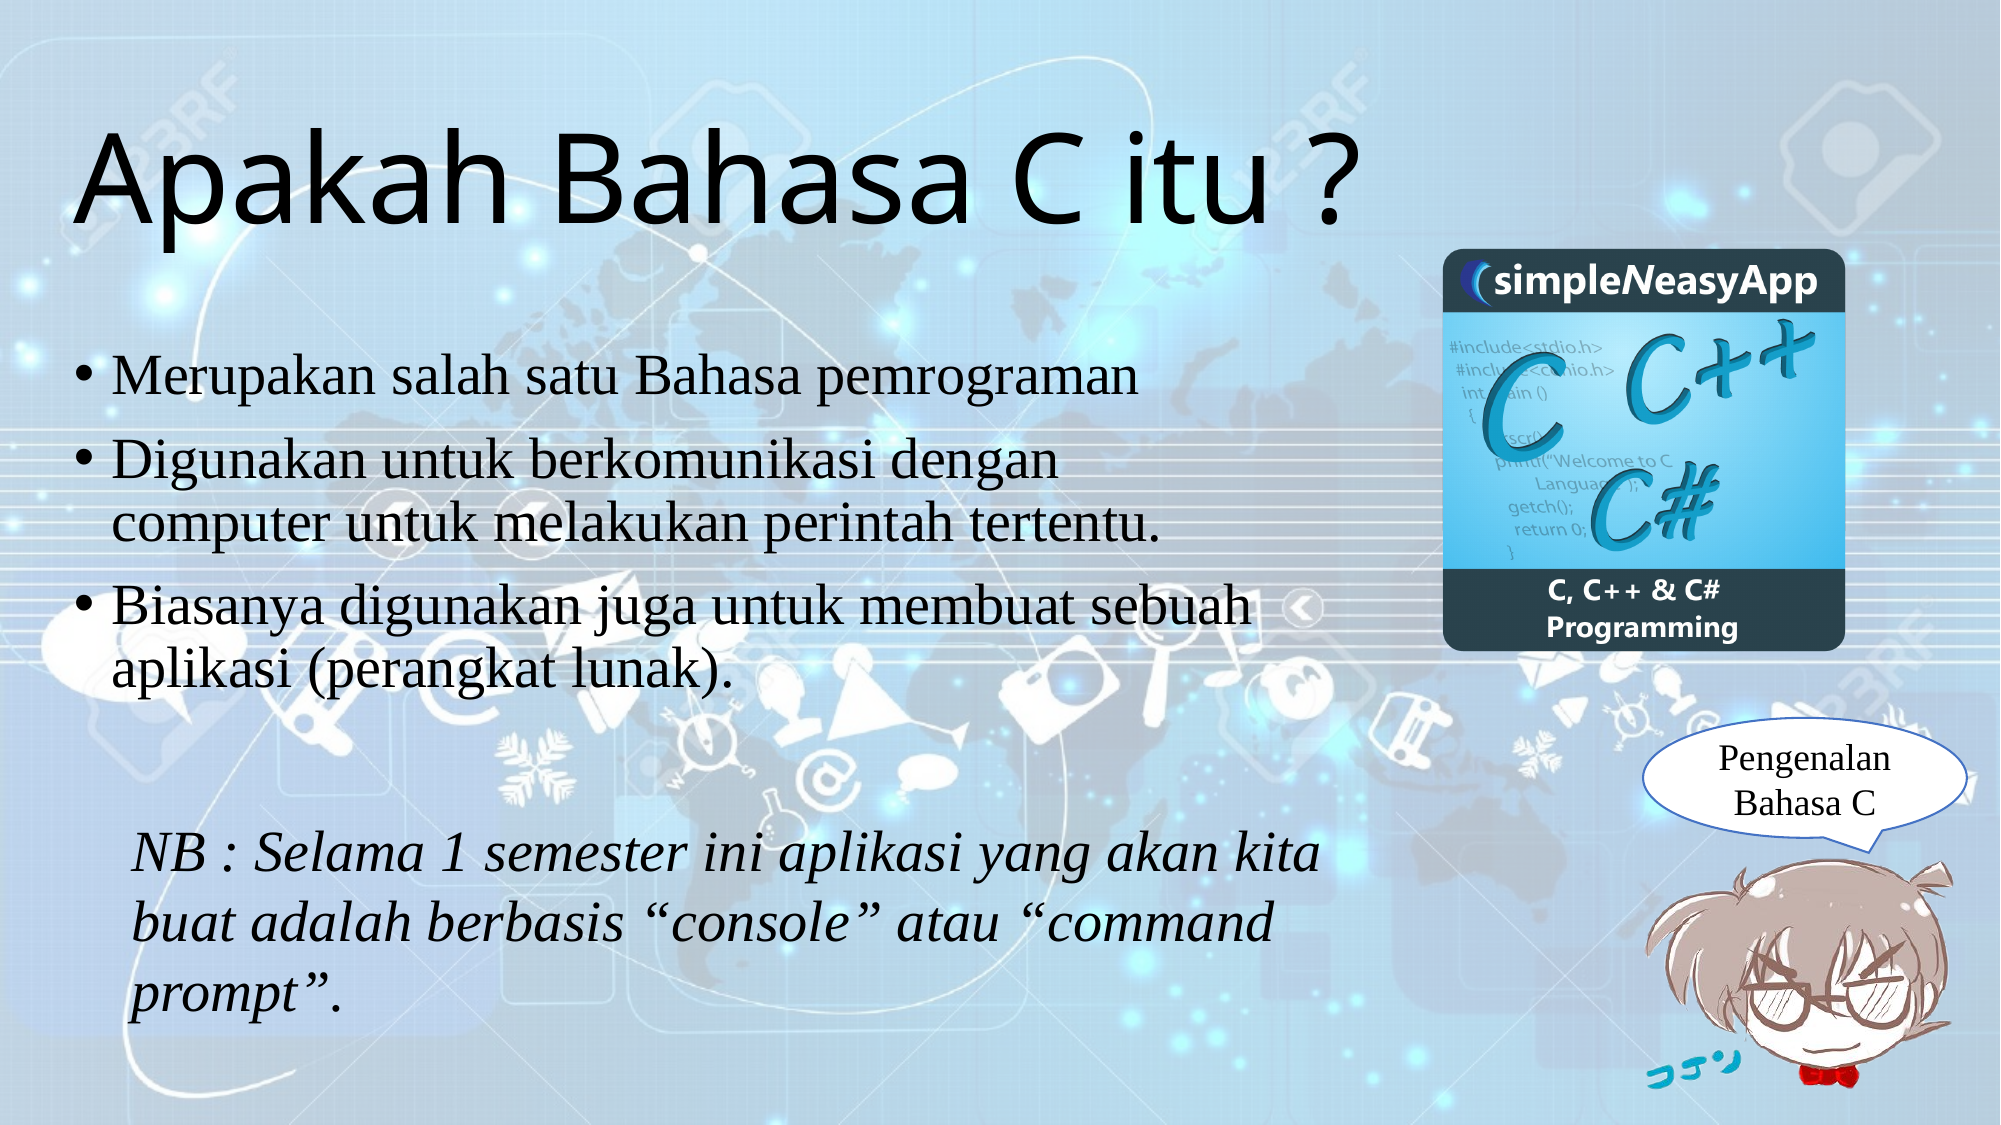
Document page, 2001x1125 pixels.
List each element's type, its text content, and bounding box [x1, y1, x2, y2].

text_box Pengenalan Bahasa C [1641, 716, 1968, 844]
list Merupakan salah satu Bahasa pemrograman Digunakan untuk berkomunikasi dengan computer untuk melakukan perintah tertentu. Biasanya digunakan juga untuk membuat sebuah aplikasi (perangkat lunak). [59, 336, 1281, 806]
picture [1432, 239, 1854, 660]
text_box NB : Selama 1 semester ini aplikasi yang akan kita buat adalah berbasis “console” atau “command prompt”. [116, 805, 1357, 1031]
picture [1633, 844, 1967, 1100]
title Apakah Bahasa C itu ? [59, 62, 1397, 305]
